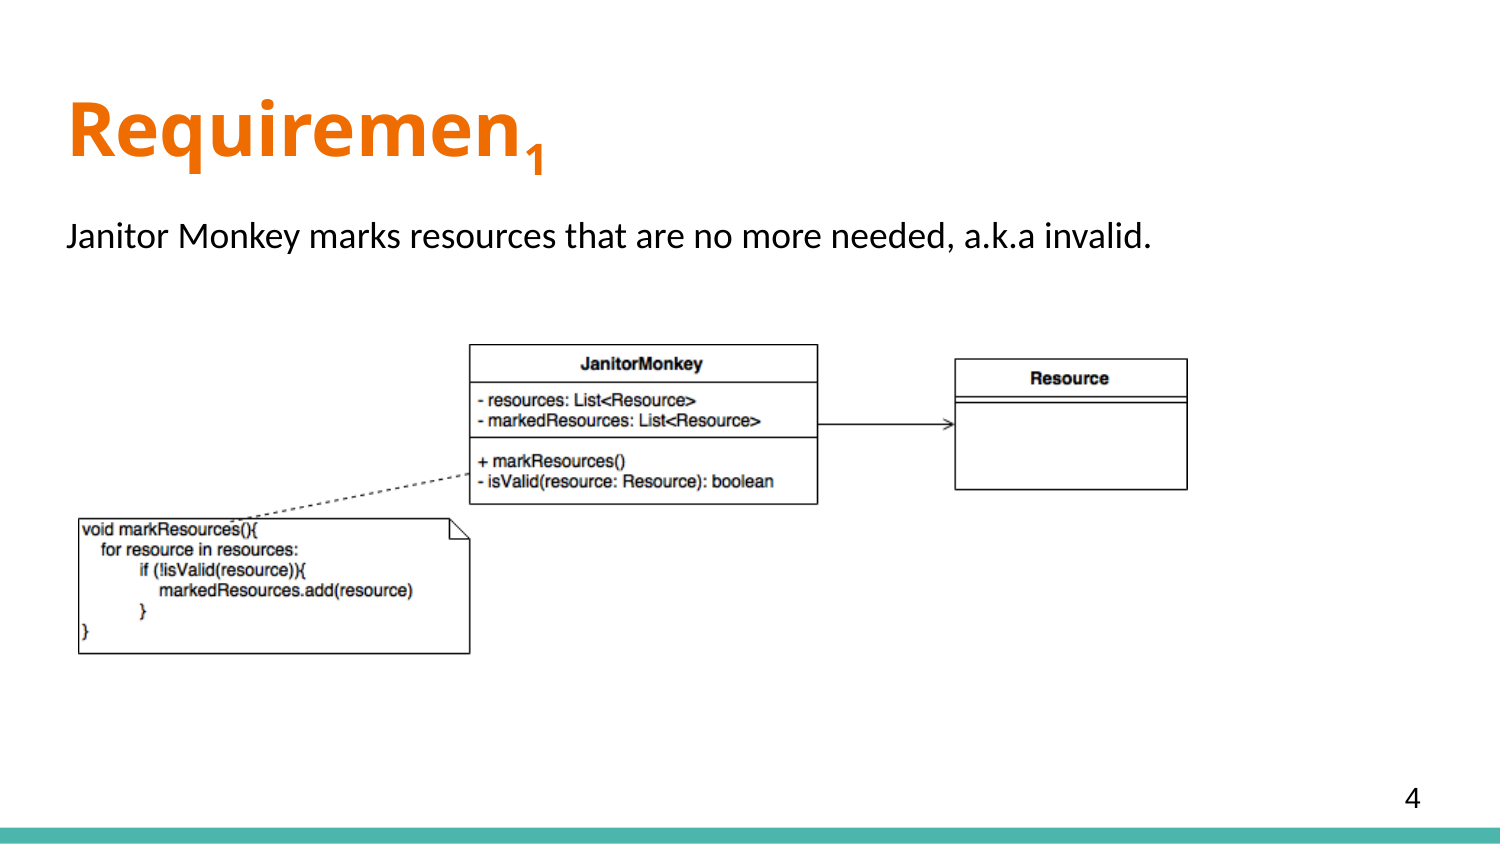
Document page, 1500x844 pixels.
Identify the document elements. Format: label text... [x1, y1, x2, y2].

title Requiremen1 [51, 66, 1449, 183]
list Janitor Monkey marks resources that are no more needed, a.k.a invalid. [51, 196, 1480, 844]
picture [78, 344, 1188, 656]
